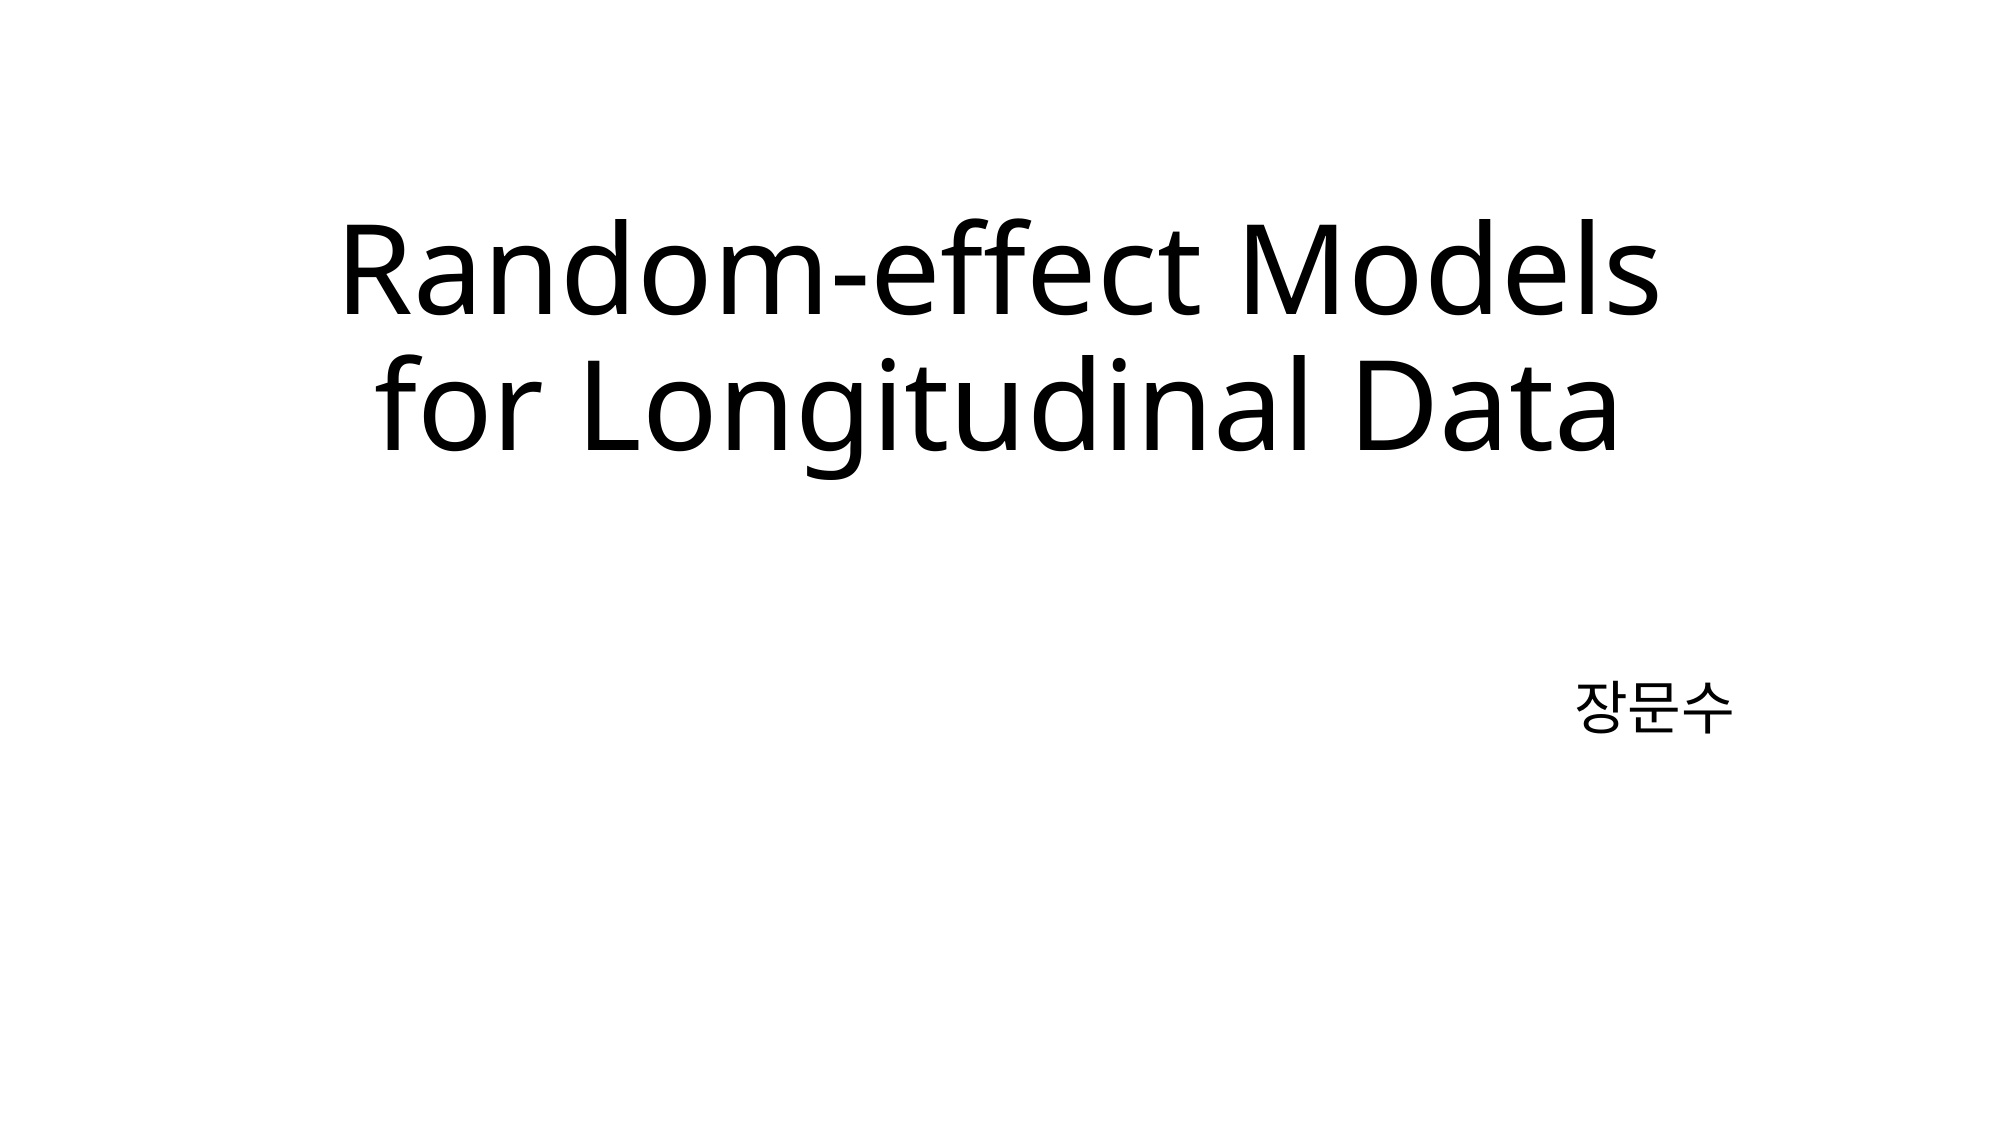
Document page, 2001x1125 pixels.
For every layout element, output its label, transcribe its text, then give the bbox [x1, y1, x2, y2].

subtitle 장문수 [249, 590, 1750, 863]
title Random-effect Models for Longitudinal Data [249, 92, 1750, 485]
